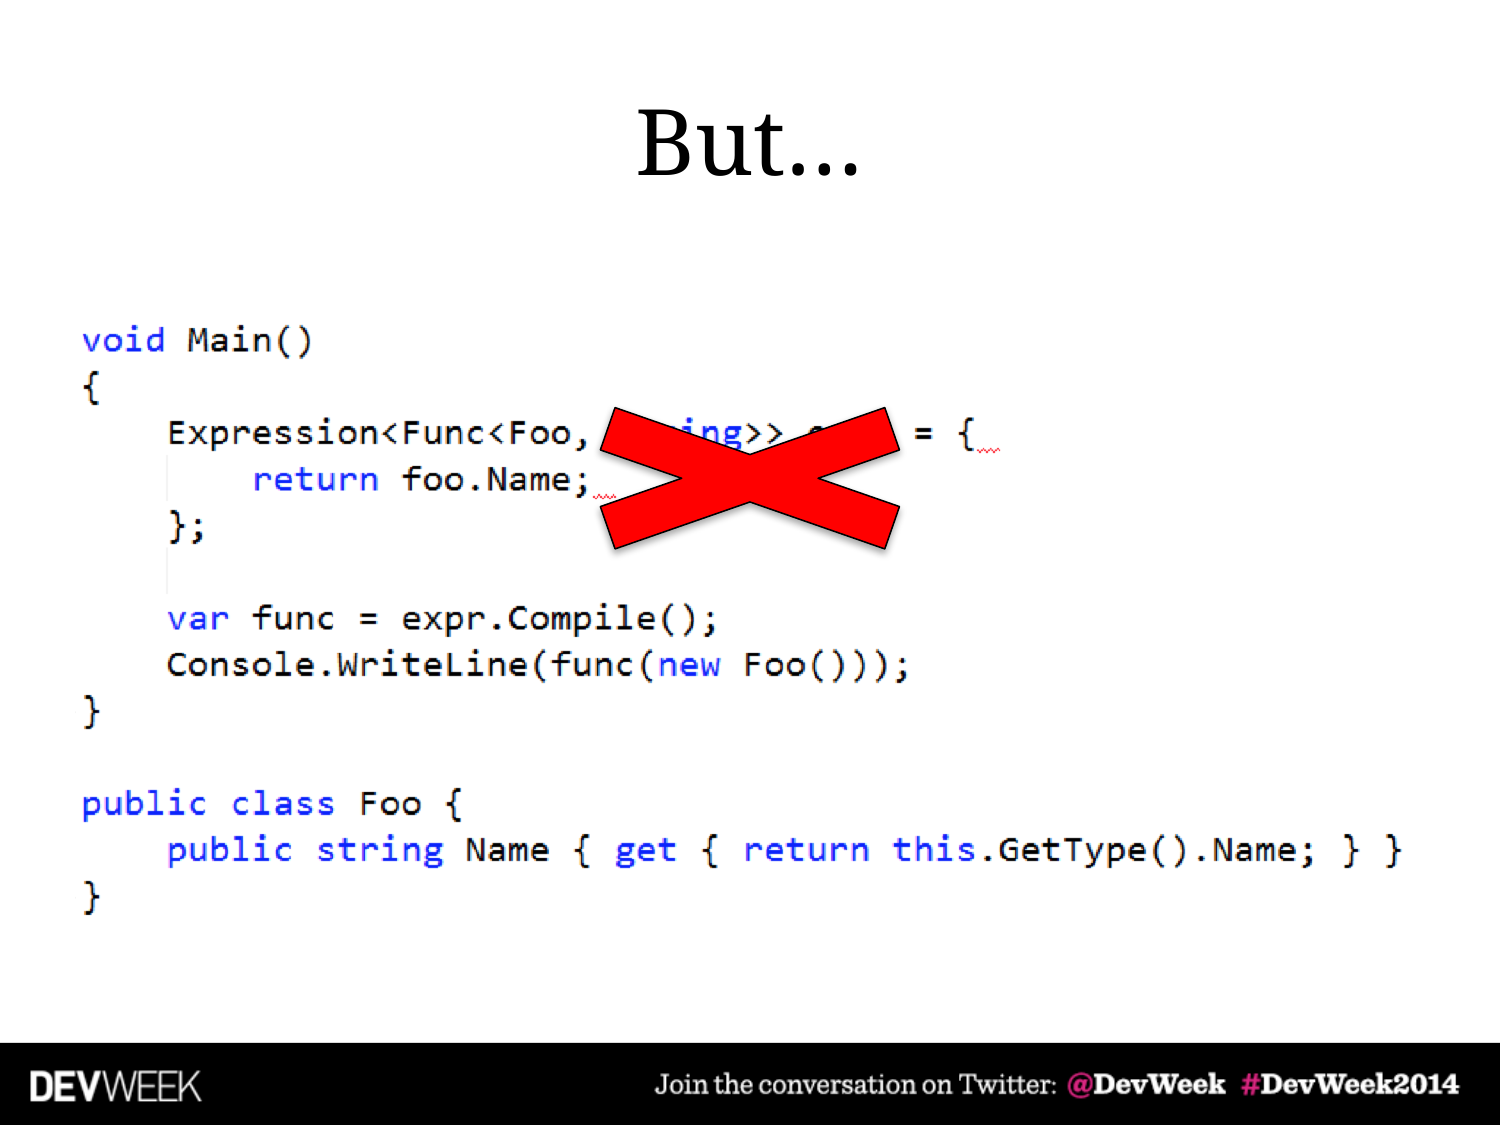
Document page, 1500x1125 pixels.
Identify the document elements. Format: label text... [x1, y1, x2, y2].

picture [0, 0, 1500, 1125]
title But… [75, 45, 1425, 233]
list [74, 319, 1426, 948]
